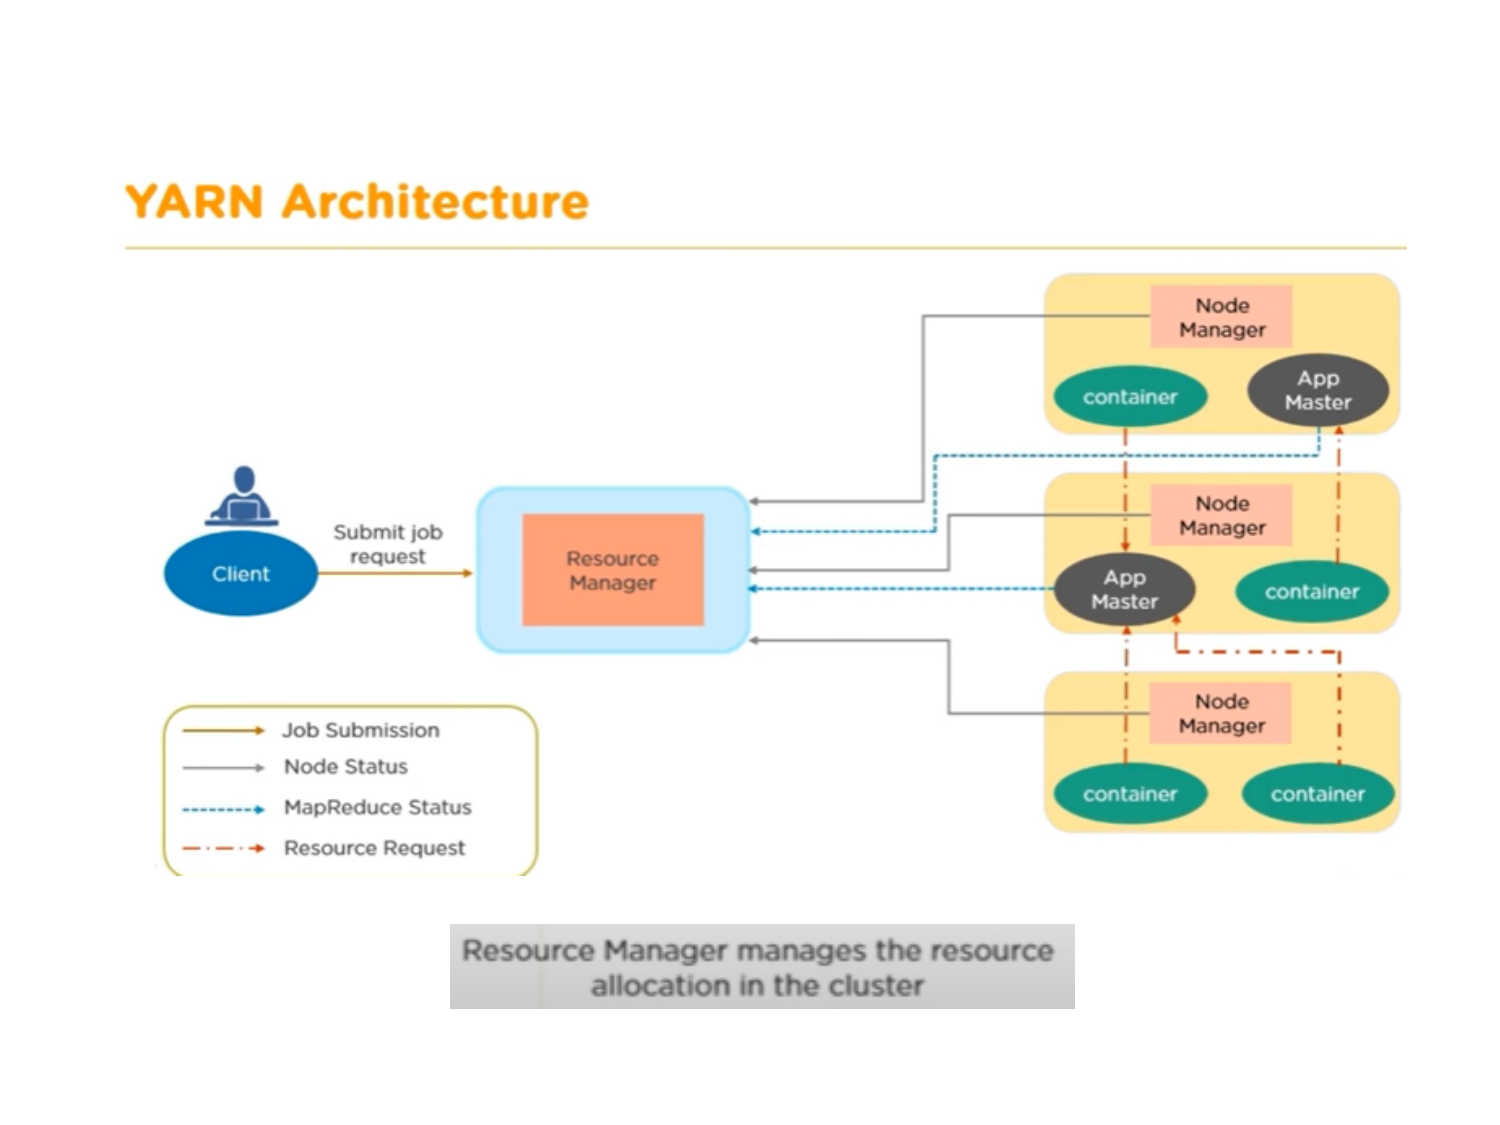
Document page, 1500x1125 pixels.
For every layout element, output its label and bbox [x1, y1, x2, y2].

picture [449, 924, 1076, 1009]
list [62, 149, 1407, 876]
